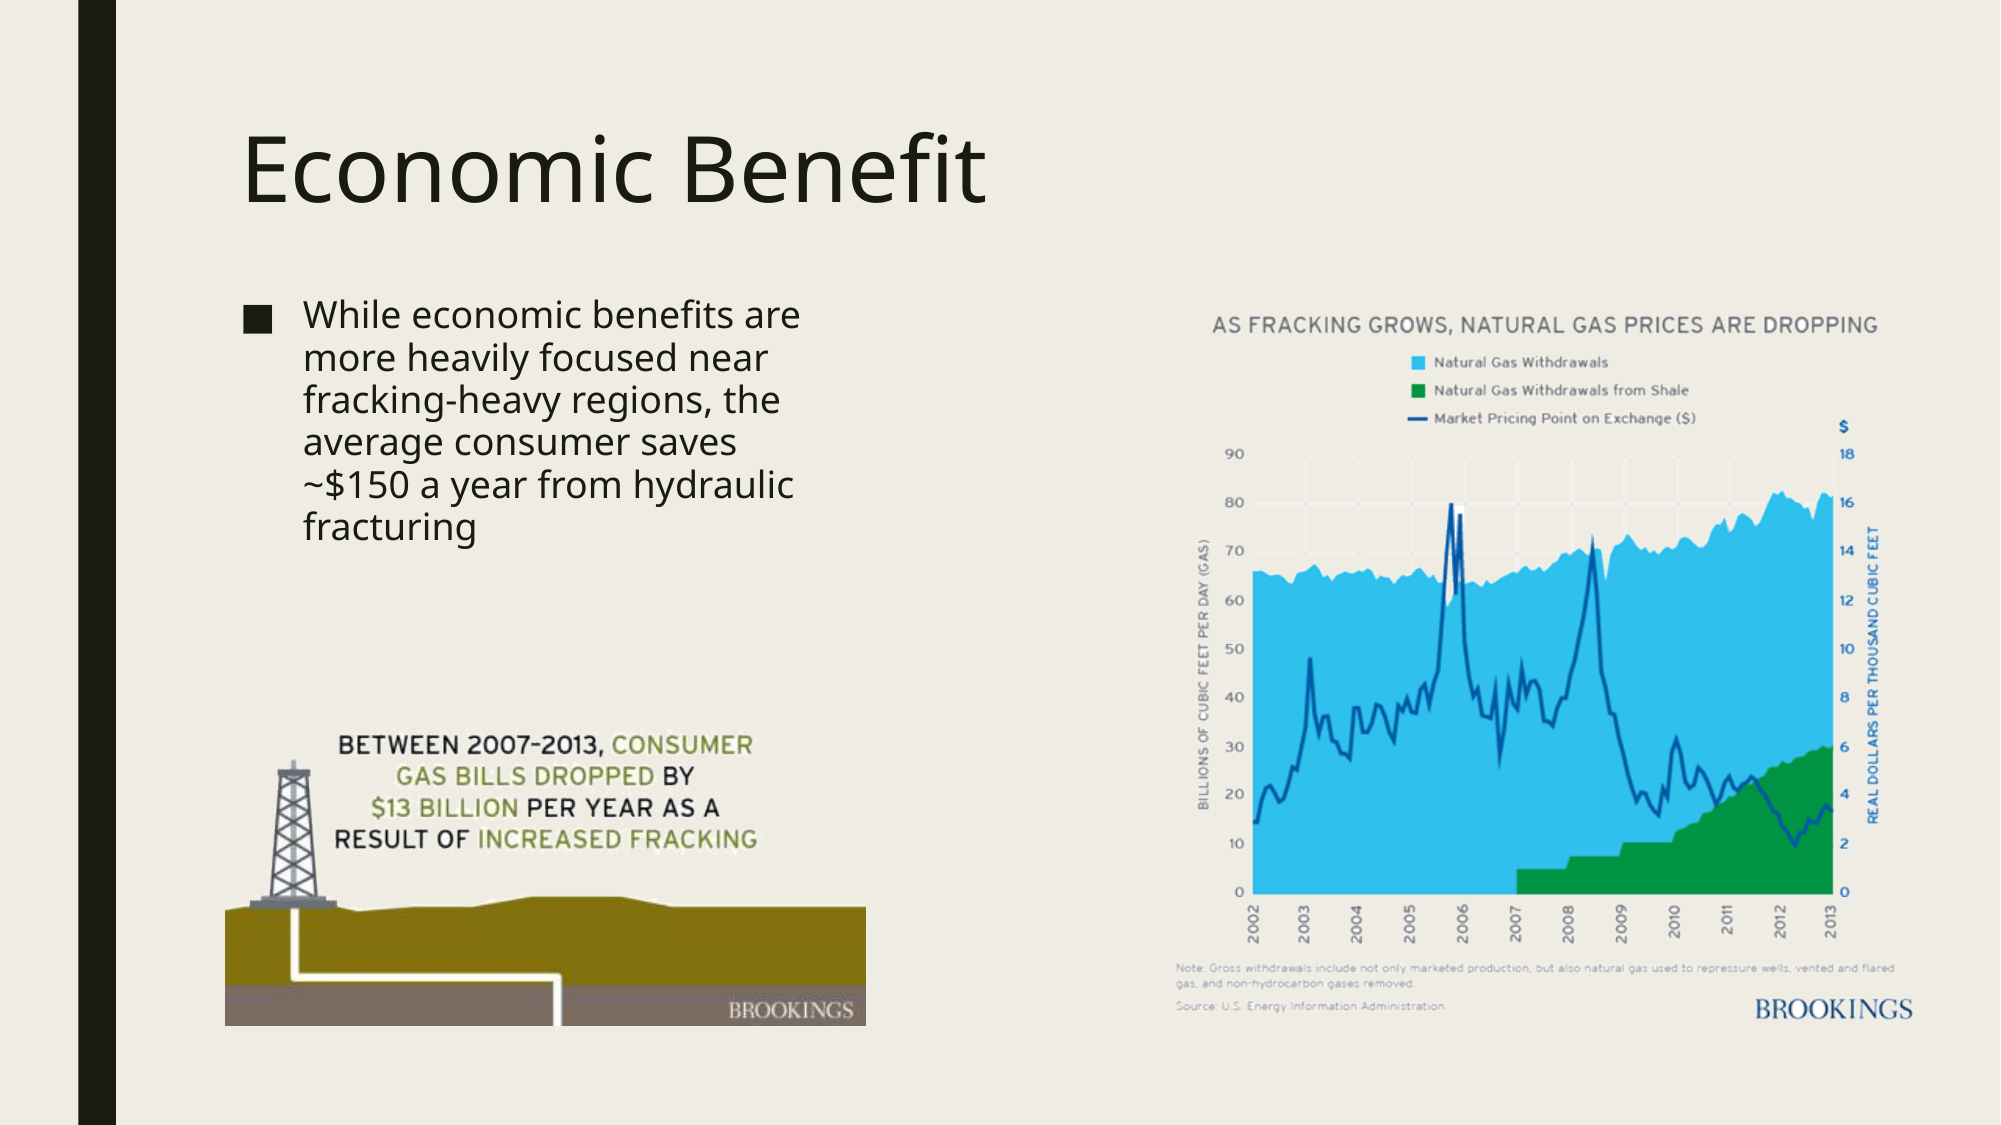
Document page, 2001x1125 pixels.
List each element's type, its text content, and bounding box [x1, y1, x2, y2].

picture [1164, 304, 1926, 1026]
list While economic benefits are more heavily focused near fracking-heavy regions, the average consumer saves ~$150 a year from hydraulic fracturing [225, 287, 822, 704]
title Economic Benefit [225, 117, 1800, 361]
picture [224, 704, 866, 1026]
